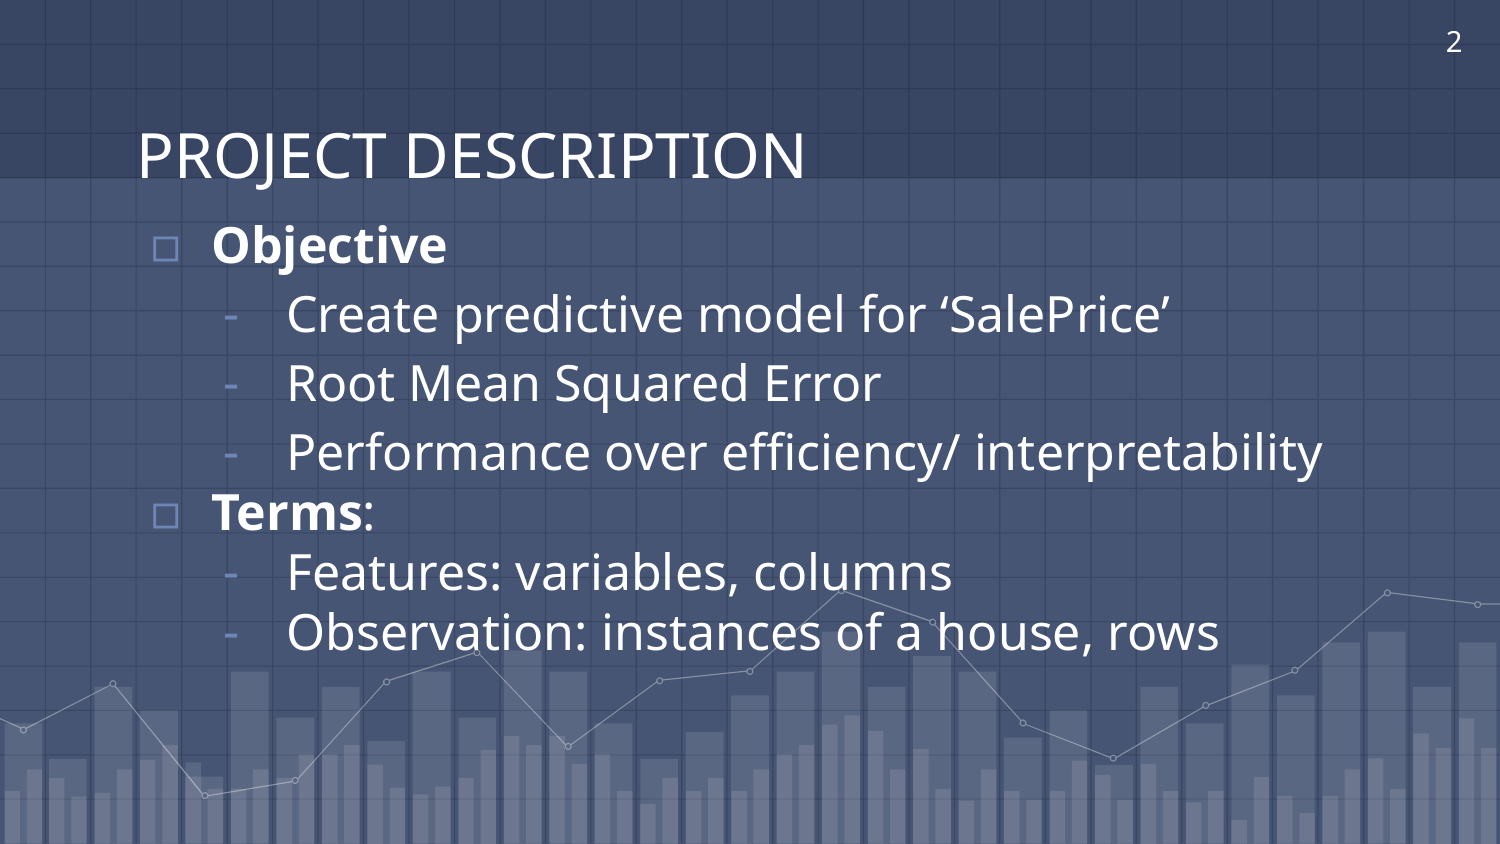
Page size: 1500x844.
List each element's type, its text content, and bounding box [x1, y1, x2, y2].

list Objective Create predictive model for ‘SalePrice’ Root Mean Squared Error Performance over efficiency/ interpretability Terms: Features: variables, columns Observation: instances of a house, rows [121, 189, 1383, 792]
slide_number 2 [1408, 0, 1500, 88]
title PROJECT DESCRIPTION [121, 65, 1383, 189]
